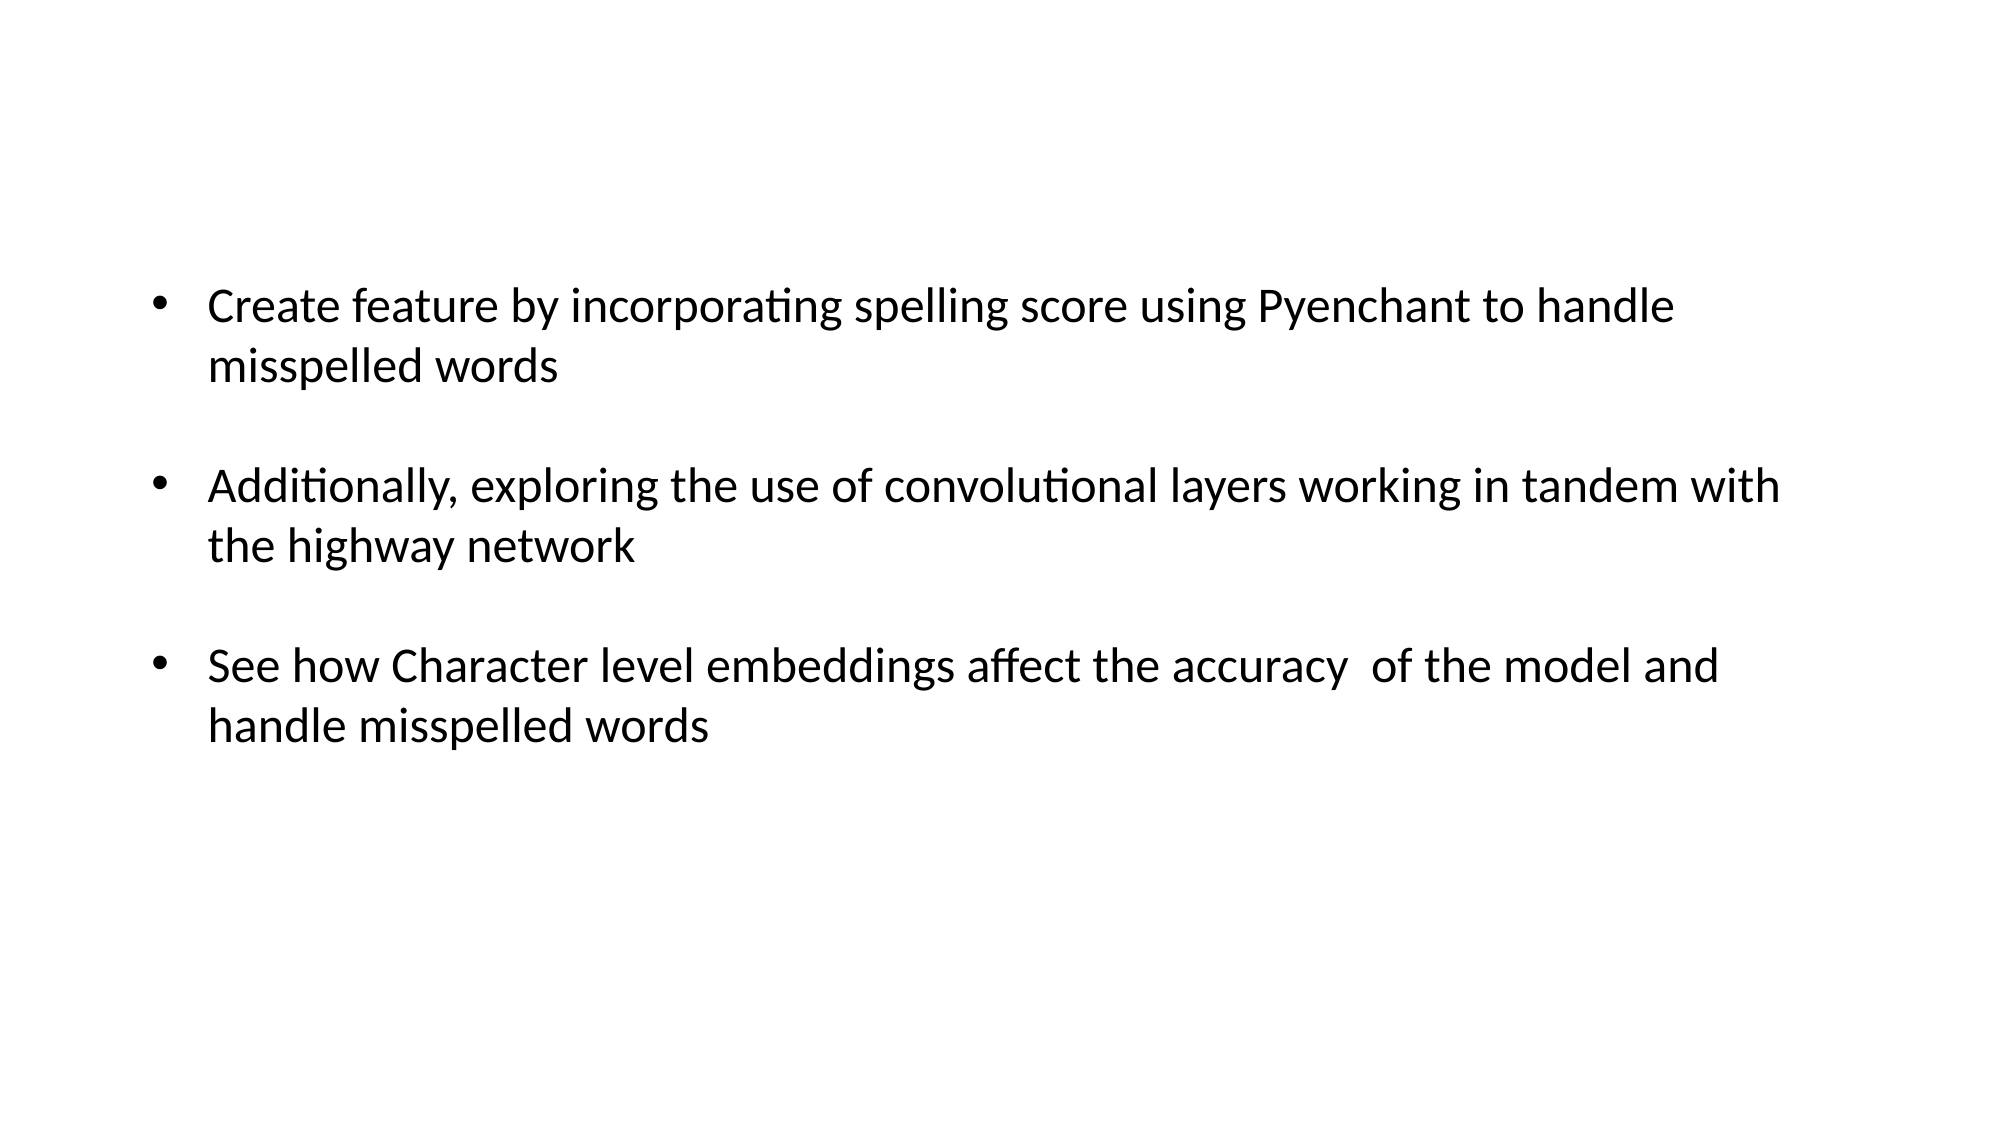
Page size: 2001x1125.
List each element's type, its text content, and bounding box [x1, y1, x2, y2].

list Create feature by incorporating spelling score using Pyenchant to handle misspelled words Additionally, exploring the use of convolutional layers working in tandem with the highway network See how Character level embeddings affect the accuracy of the model and handle misspelled words [136, 84, 1862, 999]
